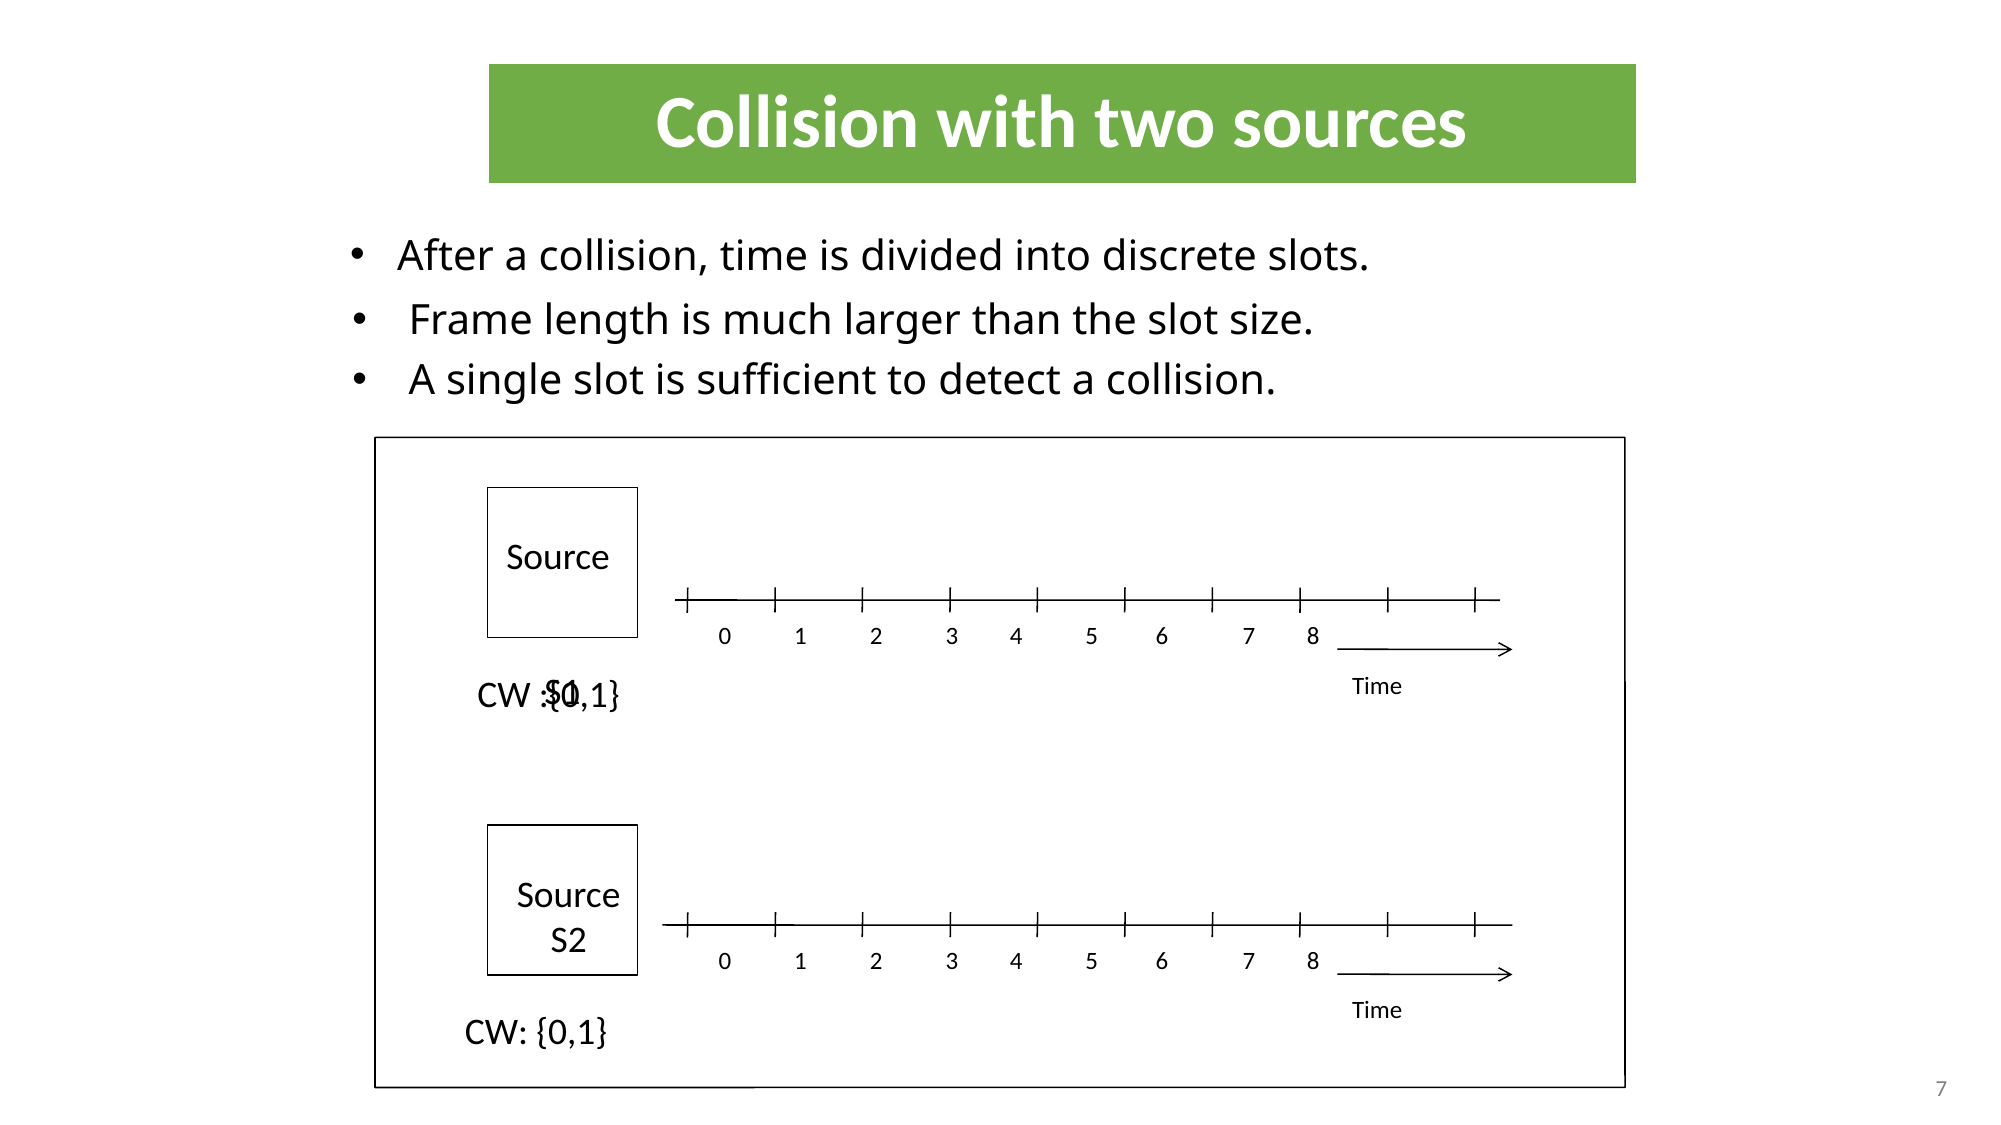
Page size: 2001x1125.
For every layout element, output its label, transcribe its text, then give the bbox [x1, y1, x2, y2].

text_box Source S2 [487, 862, 650, 968]
text_box [375, 437, 1626, 1088]
text_box [487, 487, 638, 524]
text_box 0 1 2 3 4 5 6 7 8 [675, 612, 1550, 658]
text_box Collision with two sources [486, 61, 1639, 186]
text_box [487, 824, 638, 862]
text_box Time [1337, 986, 1488, 1032]
text_box Source S1 [487, 524, 638, 662]
text_box Frame length is much larger than the slot size. A single slot is sufficient to detect a collision. [337, 292, 1600, 411]
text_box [687, 912, 1475, 938]
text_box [687, 587, 1476, 613]
text_box After a collision, time is divided into discrete slots. [335, 227, 1600, 287]
text_box CW: {0,1} [449, 999, 675, 1060]
slide_number 7 [1512, 1056, 1963, 1117]
text_box CW :{0,1} [462, 662, 663, 723]
text_box Time [1337, 661, 1488, 707]
text_box 0 1 2 3 4 5 6 7 8 [675, 936, 1550, 982]
text_box [487, 968, 638, 975]
